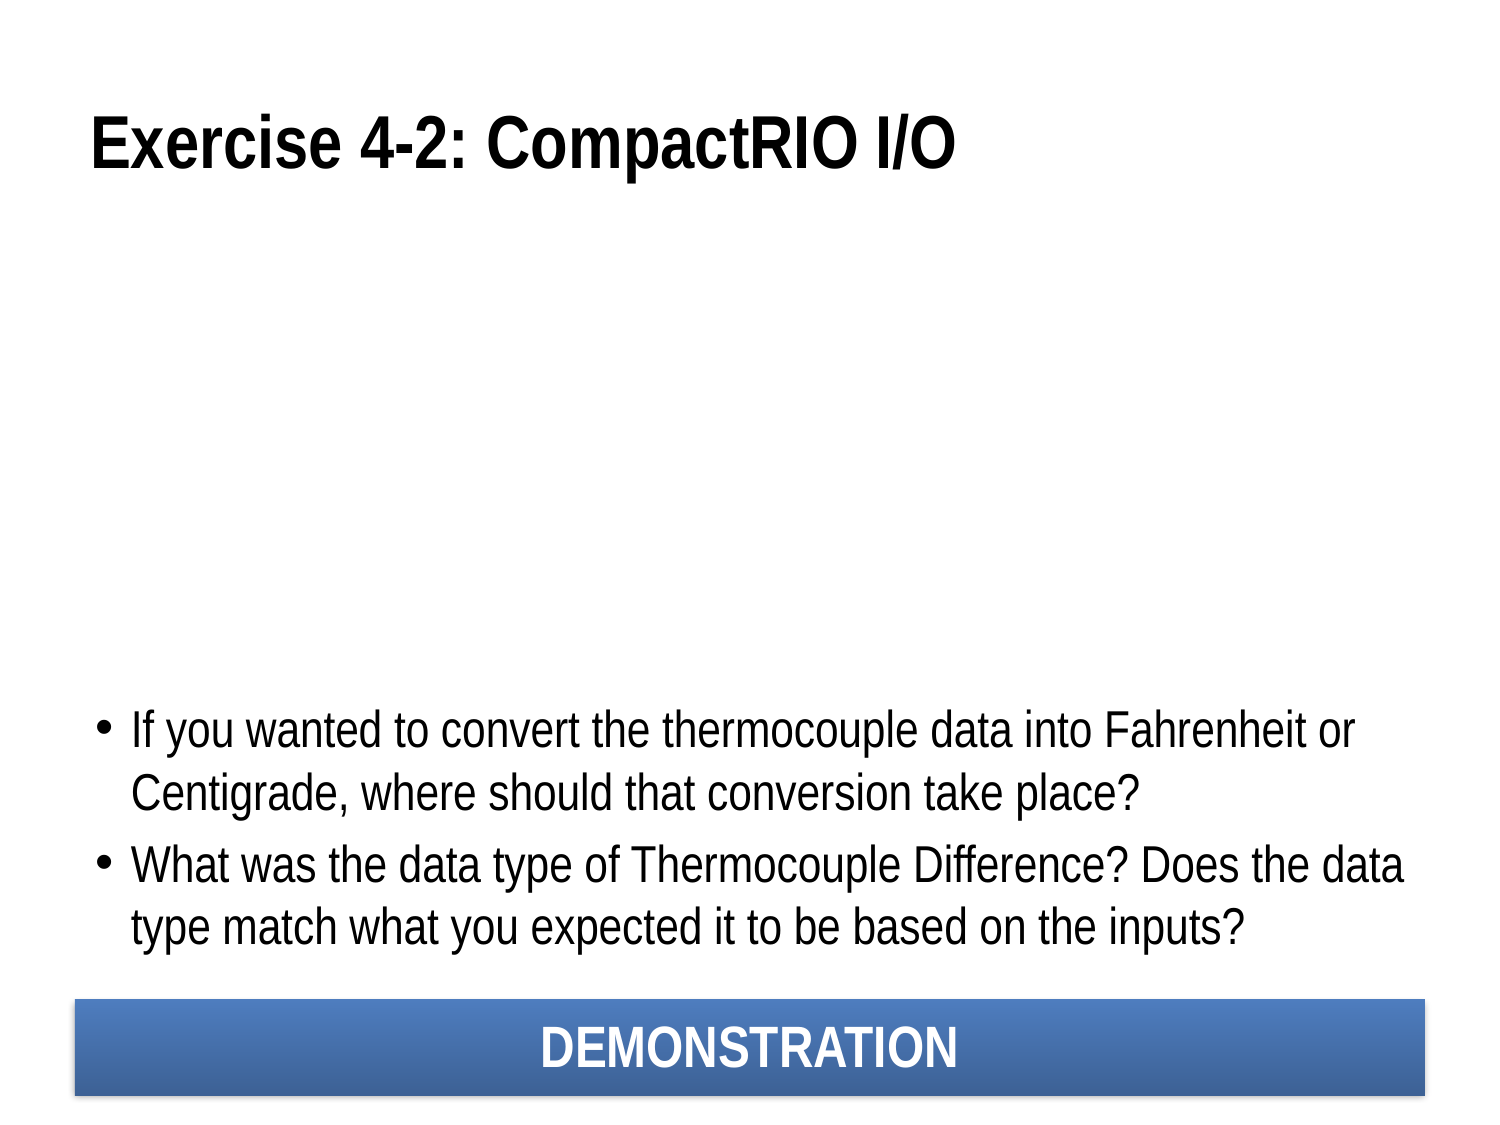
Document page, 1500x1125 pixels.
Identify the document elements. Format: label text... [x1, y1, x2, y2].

title Exercise 4-2: CompactRIO I/O [75, 45, 1425, 233]
list If you wanted to convert the thermocouple data into Fahrenheit or Centigrade, where should that conversion take place? What was the data type of Thermocouple Difference? Does the data type match what you expected it to be based on the inputs? [80, 637, 1425, 963]
